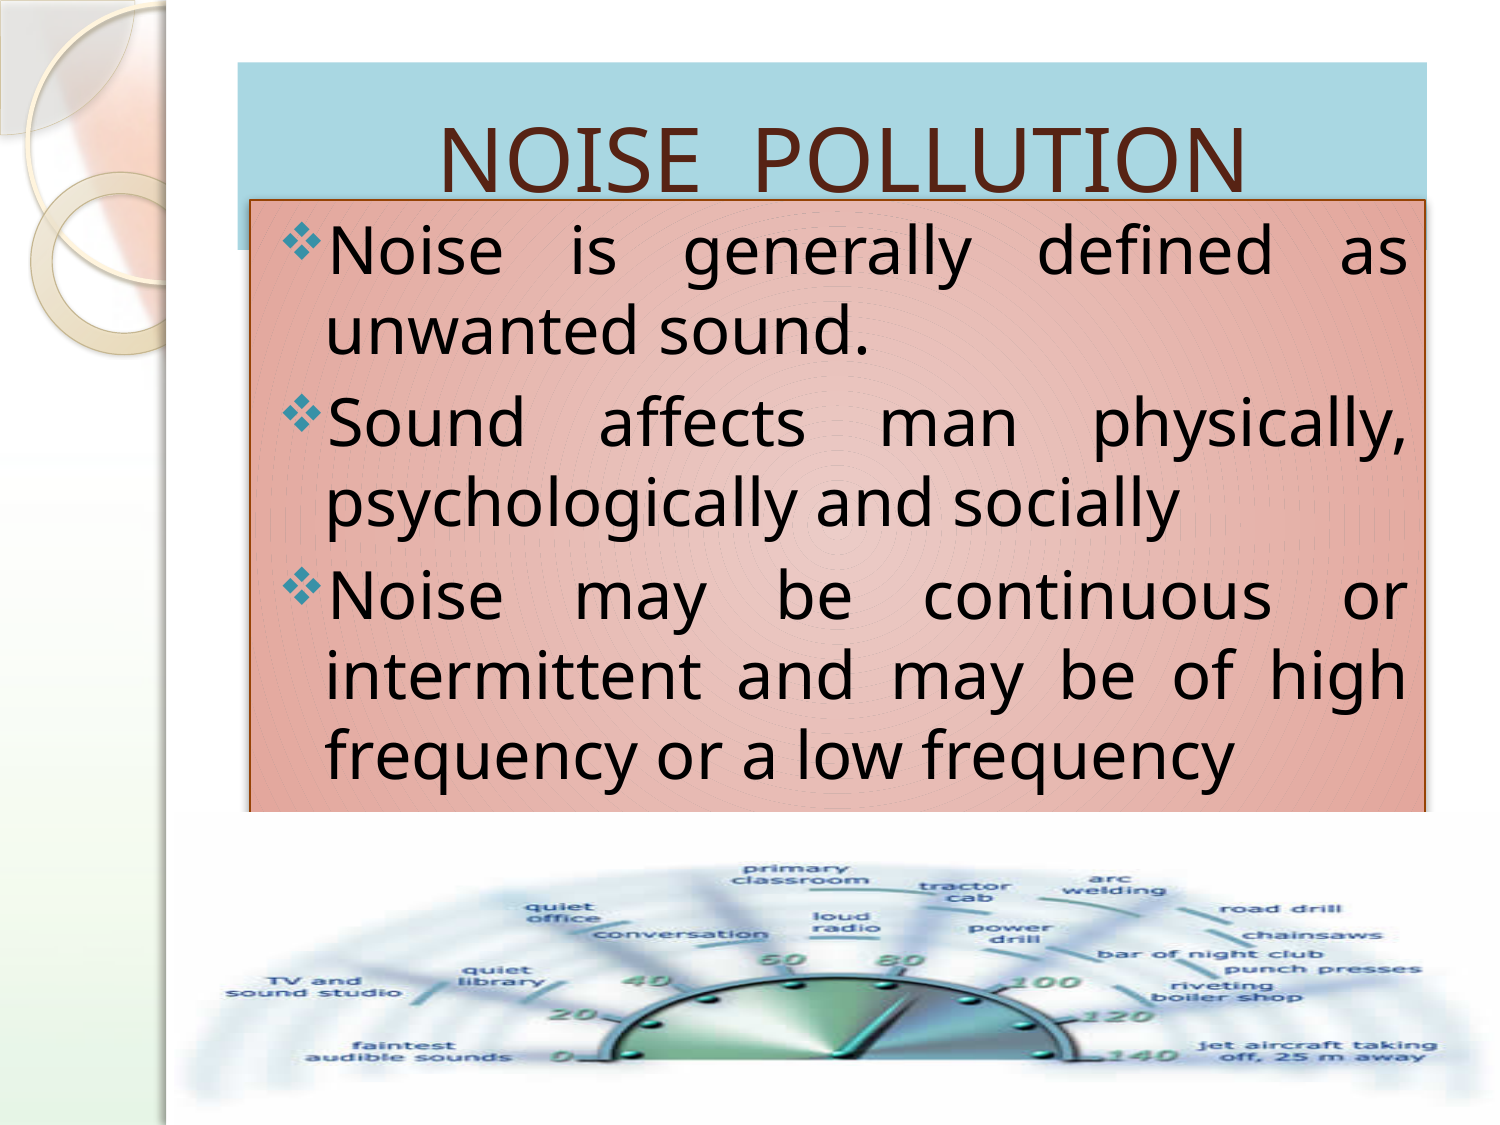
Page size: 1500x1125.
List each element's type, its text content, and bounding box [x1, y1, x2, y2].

list Noise is generally defined as unwanted sound. Sound affects man physically, psychologically and socially Noise may be continuous or intermittent and may be of high frequency or a low frequency [249, 199, 1426, 809]
title NOISE POLLUTION [237, 62, 1427, 250]
picture [174, 812, 1500, 1125]
